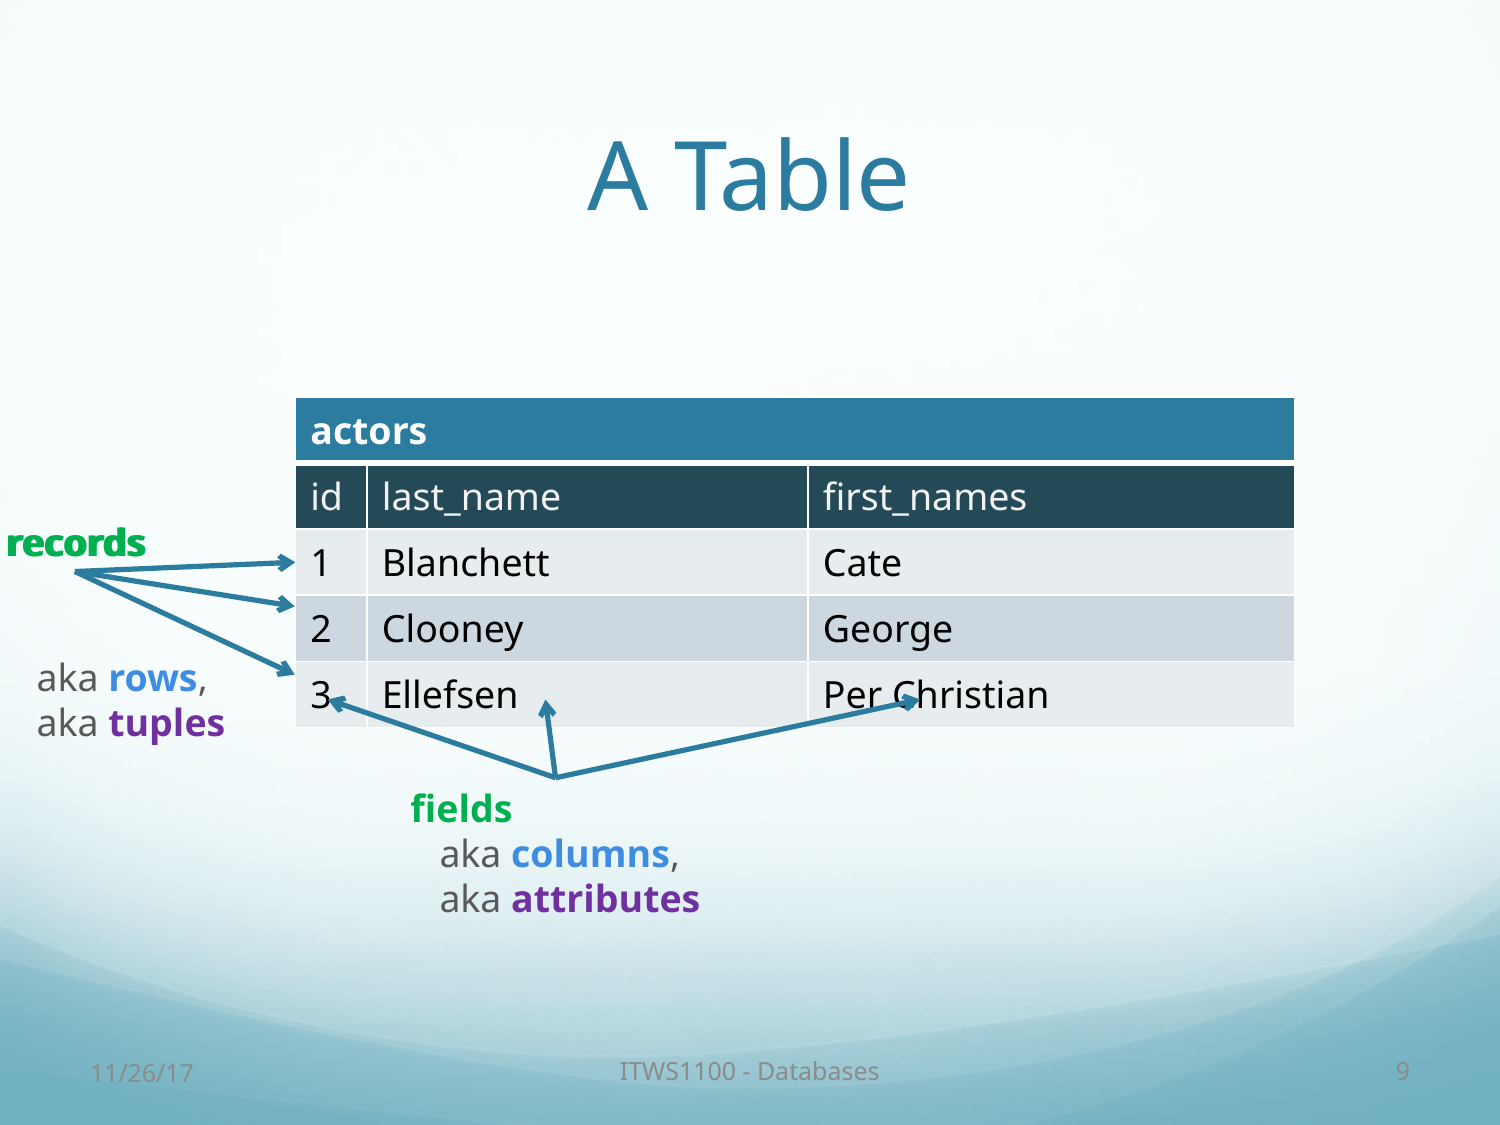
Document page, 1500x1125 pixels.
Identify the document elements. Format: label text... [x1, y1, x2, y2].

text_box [554, 698, 921, 779]
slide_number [75, 1042, 425, 1103]
table_cell Ellefsen [391, 662, 807, 696]
title A Table [89, 17, 1410, 238]
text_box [327, 698, 543, 779]
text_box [74, 571, 296, 676]
table_cell Blanchett [391, 530, 807, 594]
text_box records aka rows, aka tuples [0, 511, 391, 752]
table_cell Per Christian [809, 662, 1294, 727]
text_box fields aka columns, aka attributes [395, 791, 716, 928]
table_cell last_name [368, 466, 807, 528]
table_cell first_names [809, 466, 1294, 528]
table_cell George [809, 596, 1294, 661]
table_cell Clooney [391, 596, 807, 661]
slide_number 9 [1074, 1042, 1425, 1103]
table_cell id [296, 466, 366, 511]
table_header actors [296, 398, 1294, 460]
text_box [544, 698, 553, 779]
footer ITWS1100 - Databases [512, 1042, 988, 1103]
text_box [74, 547, 296, 568]
table_cell Cate [809, 530, 1294, 594]
